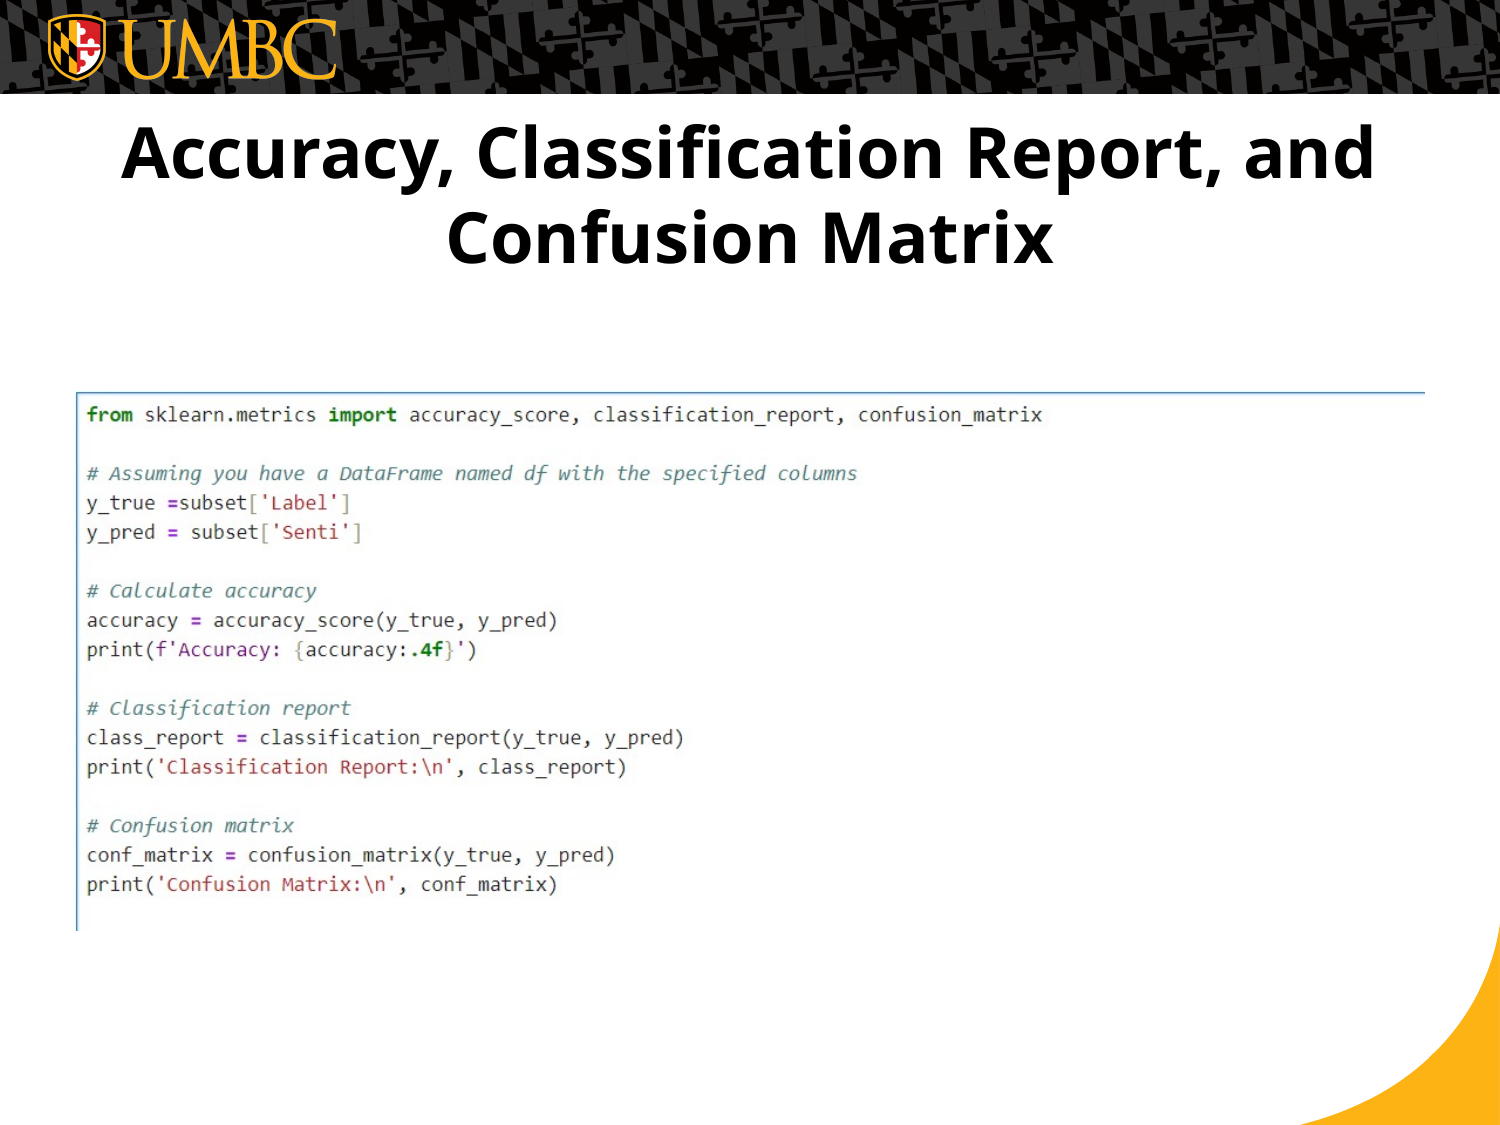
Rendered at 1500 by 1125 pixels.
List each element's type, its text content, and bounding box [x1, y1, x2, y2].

picture [1299, 921, 1500, 1125]
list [74, 390, 1426, 931]
title Accuracy, Classification Report, and Confusion Matrix [75, 98, 1425, 287]
picture [0, 0, 1500, 94]
